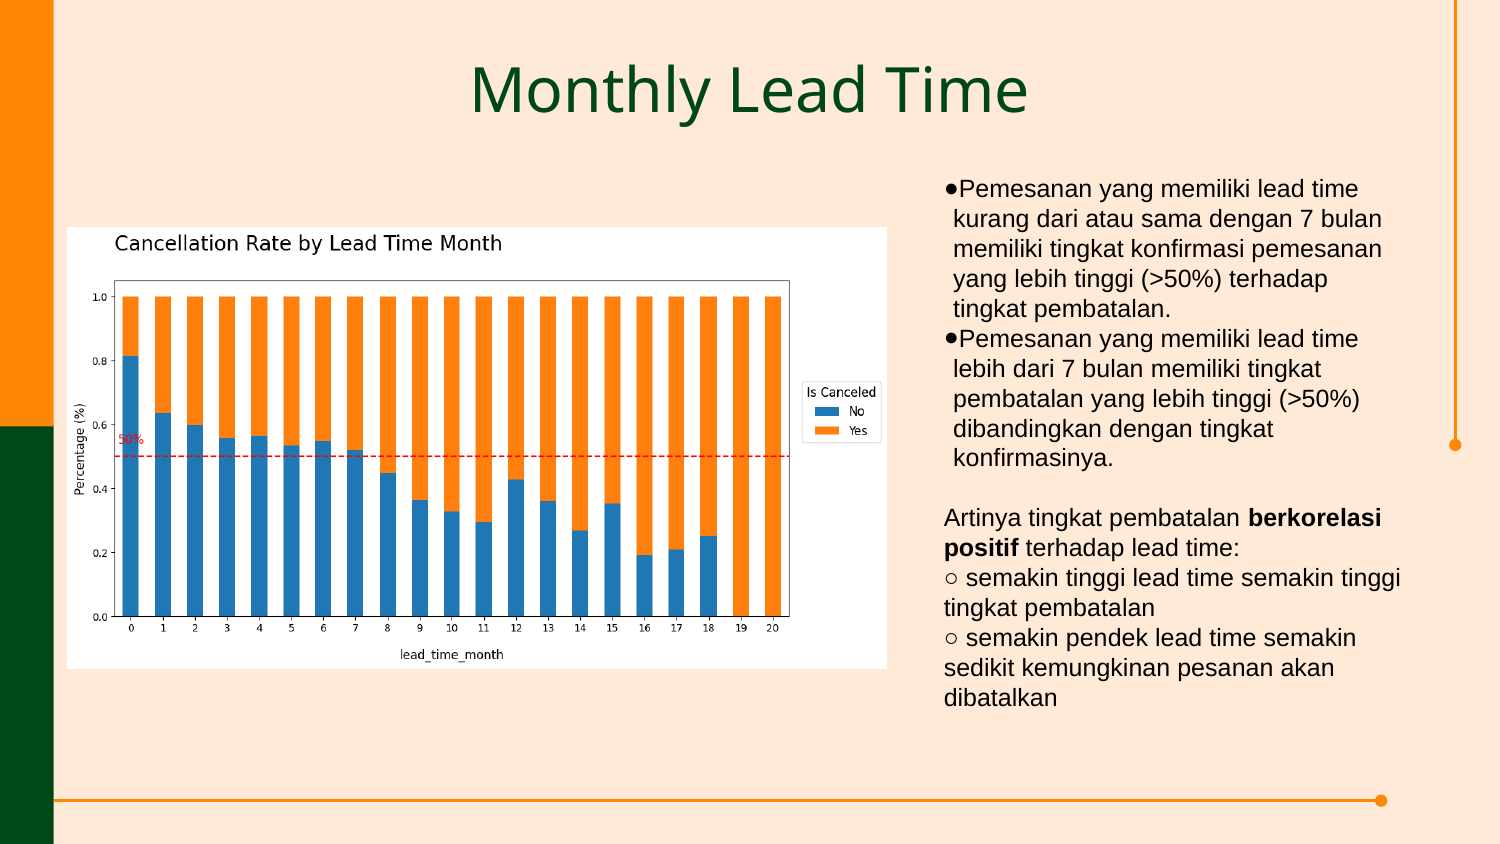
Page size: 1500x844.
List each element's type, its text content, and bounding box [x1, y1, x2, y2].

text_box Pemesanan yang memiliki lead time kurang dari atau sama dengan 7 bulan memiliki tingkat konfirmasi pemesanan yang lebih tinggi (>50%) terhadap tingkat pembatalan. Pemesanan yang memiliki lead time lebih dari 7 bulan memiliki tingkat pembatalan yang lebih tinggi (>50%) dibandingkan dengan tingkat konfirmasinya. Artinya tingkat pembatalan berkorelasi positif terhadap lead time: ○ semakin tinggi lead time semakin tinggi tingkat pembatalan ○ semakin pendek lead time semakin sedikit kemungkinan pesanan akan dibatalkan [928, 157, 1421, 757]
picture [67, 227, 887, 669]
title Monthly Lead Time [118, 35, 1382, 130]
